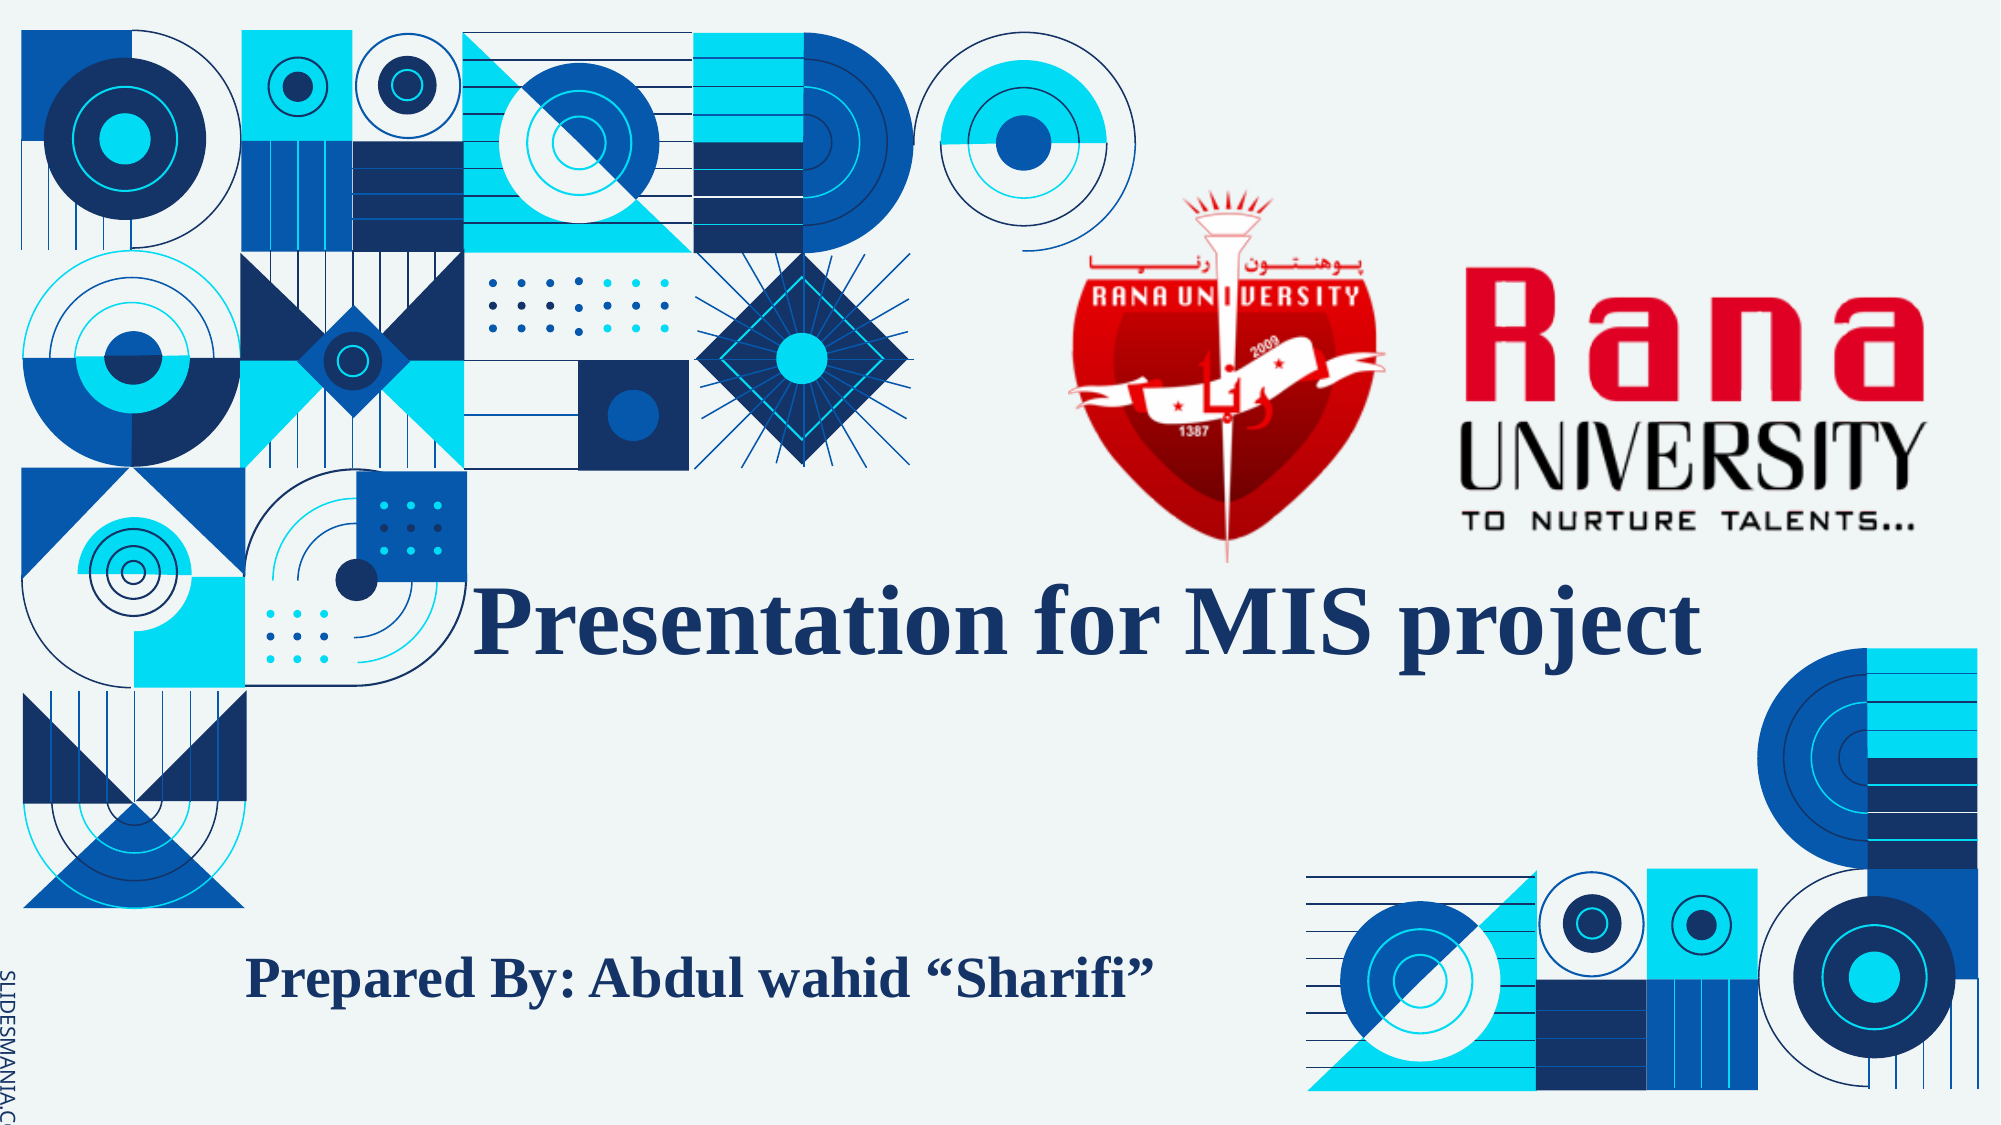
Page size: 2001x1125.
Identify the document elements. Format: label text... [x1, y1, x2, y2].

picture [1068, 186, 1982, 563]
title Presentation for MIS project [0, 439, 1723, 813]
table_header Prepared By: Abdul wahid “Sharifi” [230, 938, 1563, 1018]
